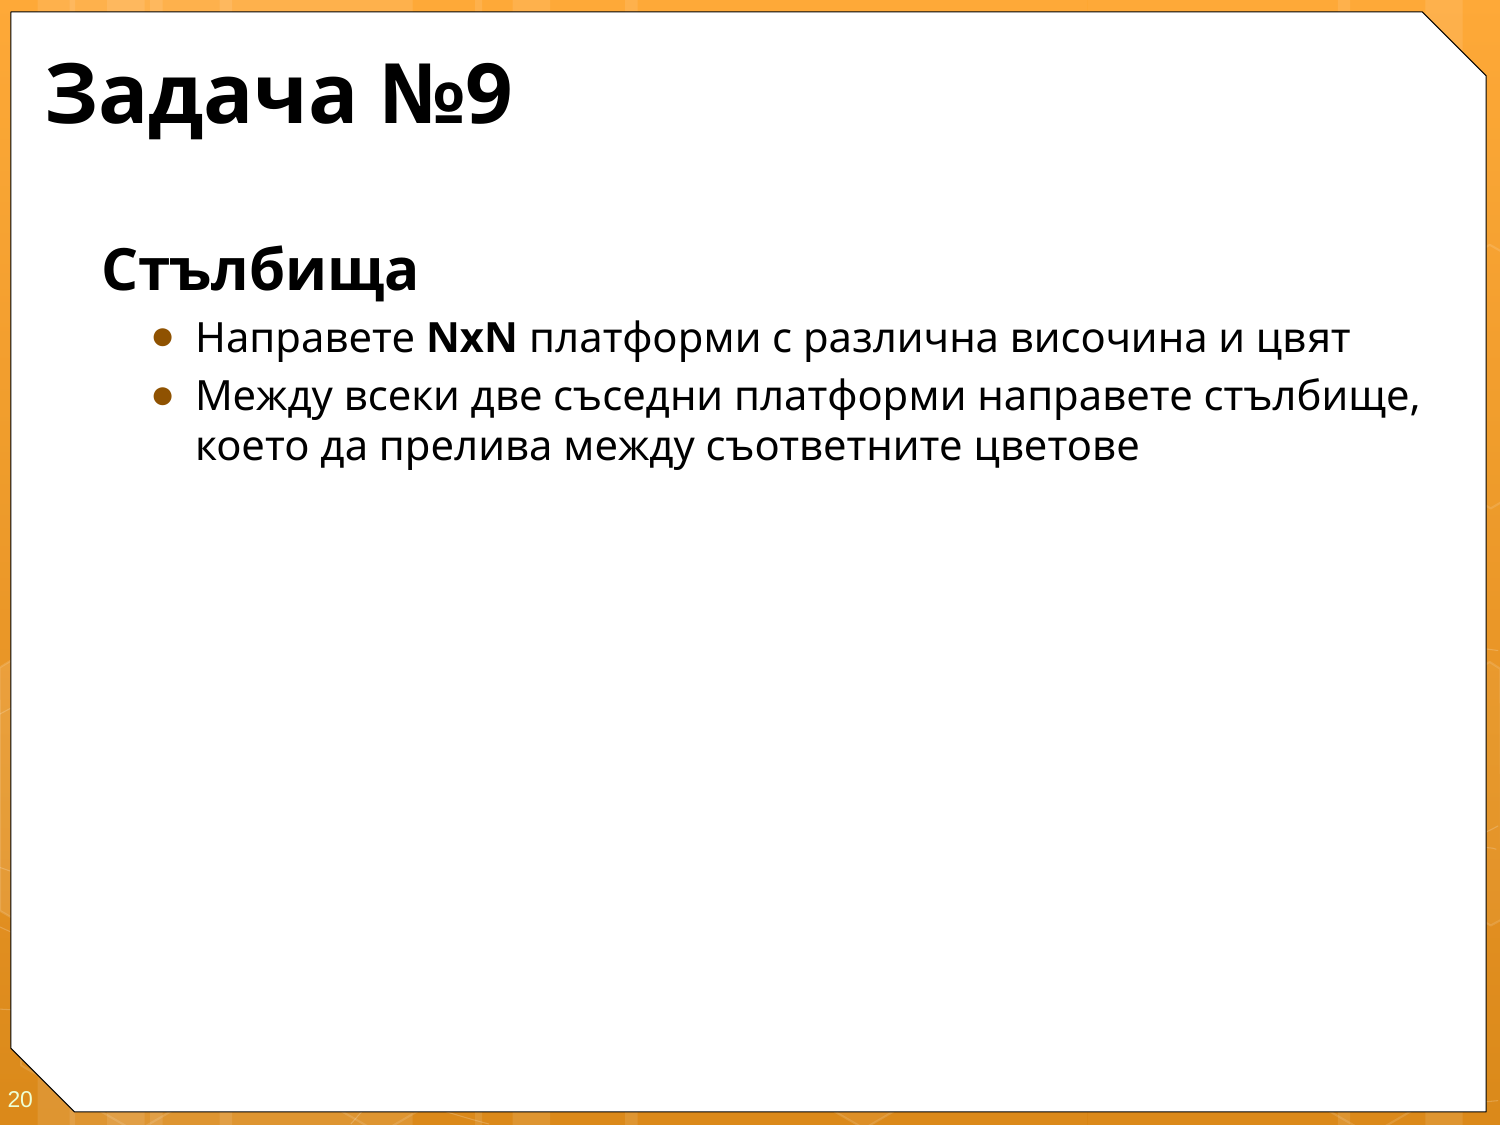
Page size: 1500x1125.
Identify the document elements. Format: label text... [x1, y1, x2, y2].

list Стълбища Направете NxN платформи с различна височина и цвят Между всеки две съседни платформи направете стълбище, което да прелива между съответните цветове [75, 224, 1488, 1113]
title Задача №9 [29, 37, 1450, 144]
